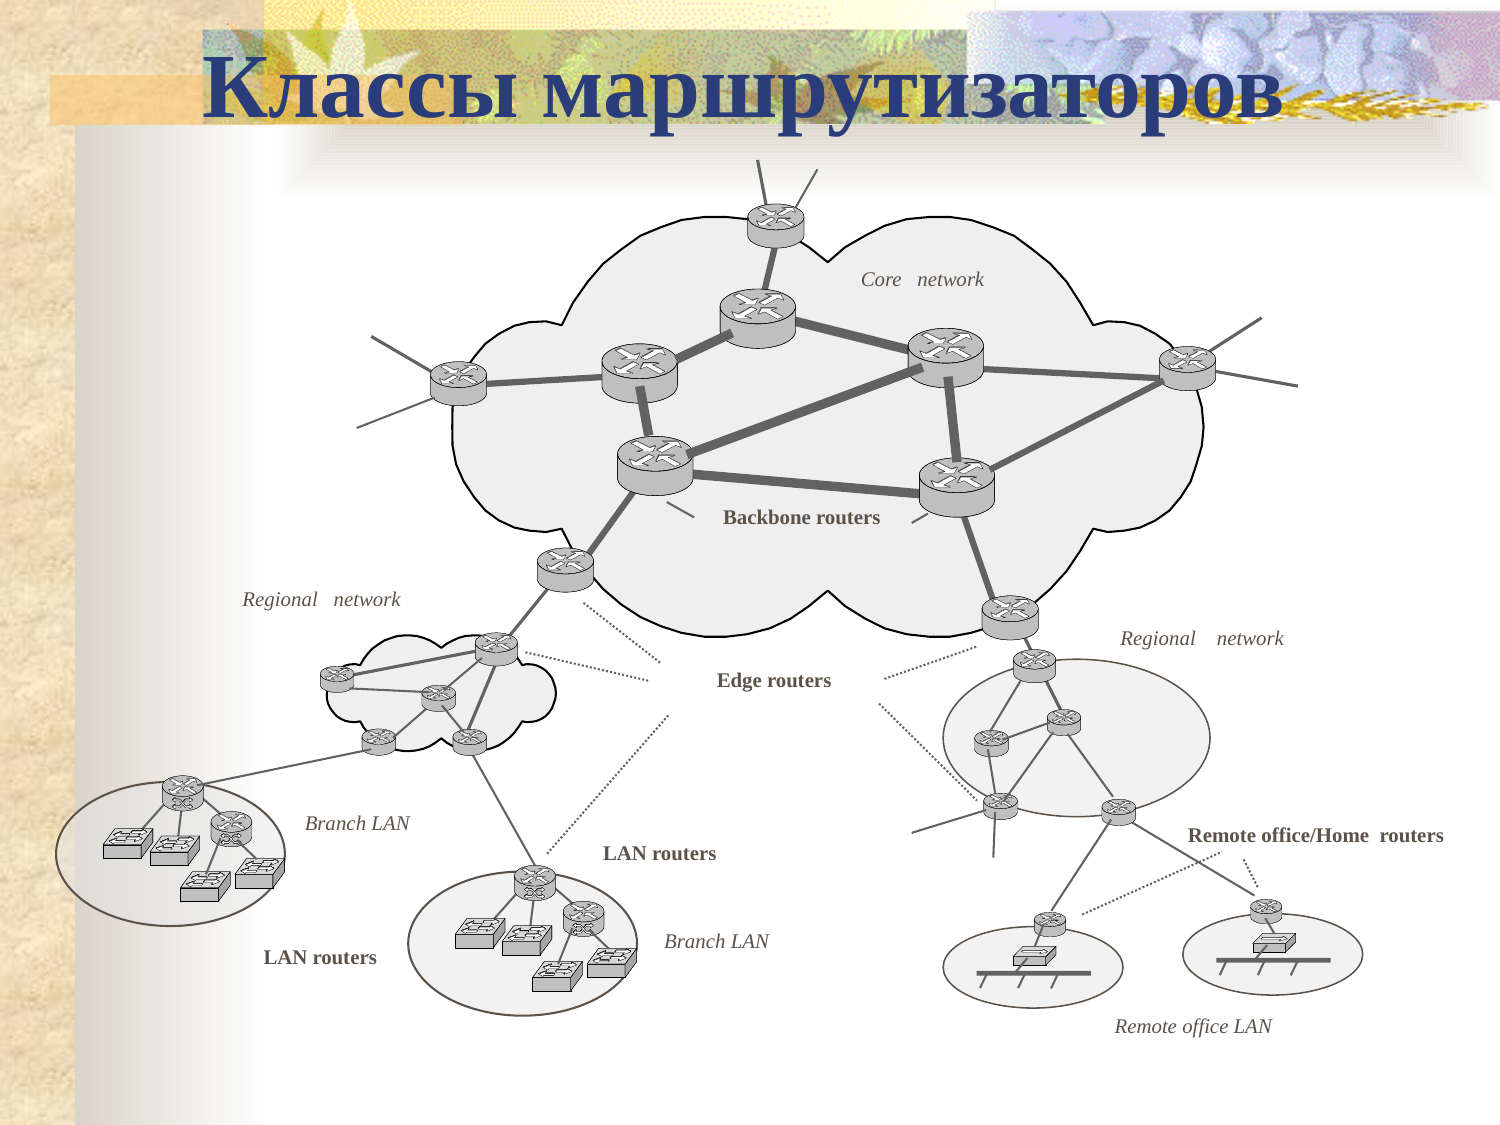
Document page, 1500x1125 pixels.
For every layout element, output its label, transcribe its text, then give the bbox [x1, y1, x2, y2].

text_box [55, 159, 1461, 1049]
picture [0, 0, 1500, 1125]
text_box Классы маршрутизаторов [106, 18, 1382, 158]
